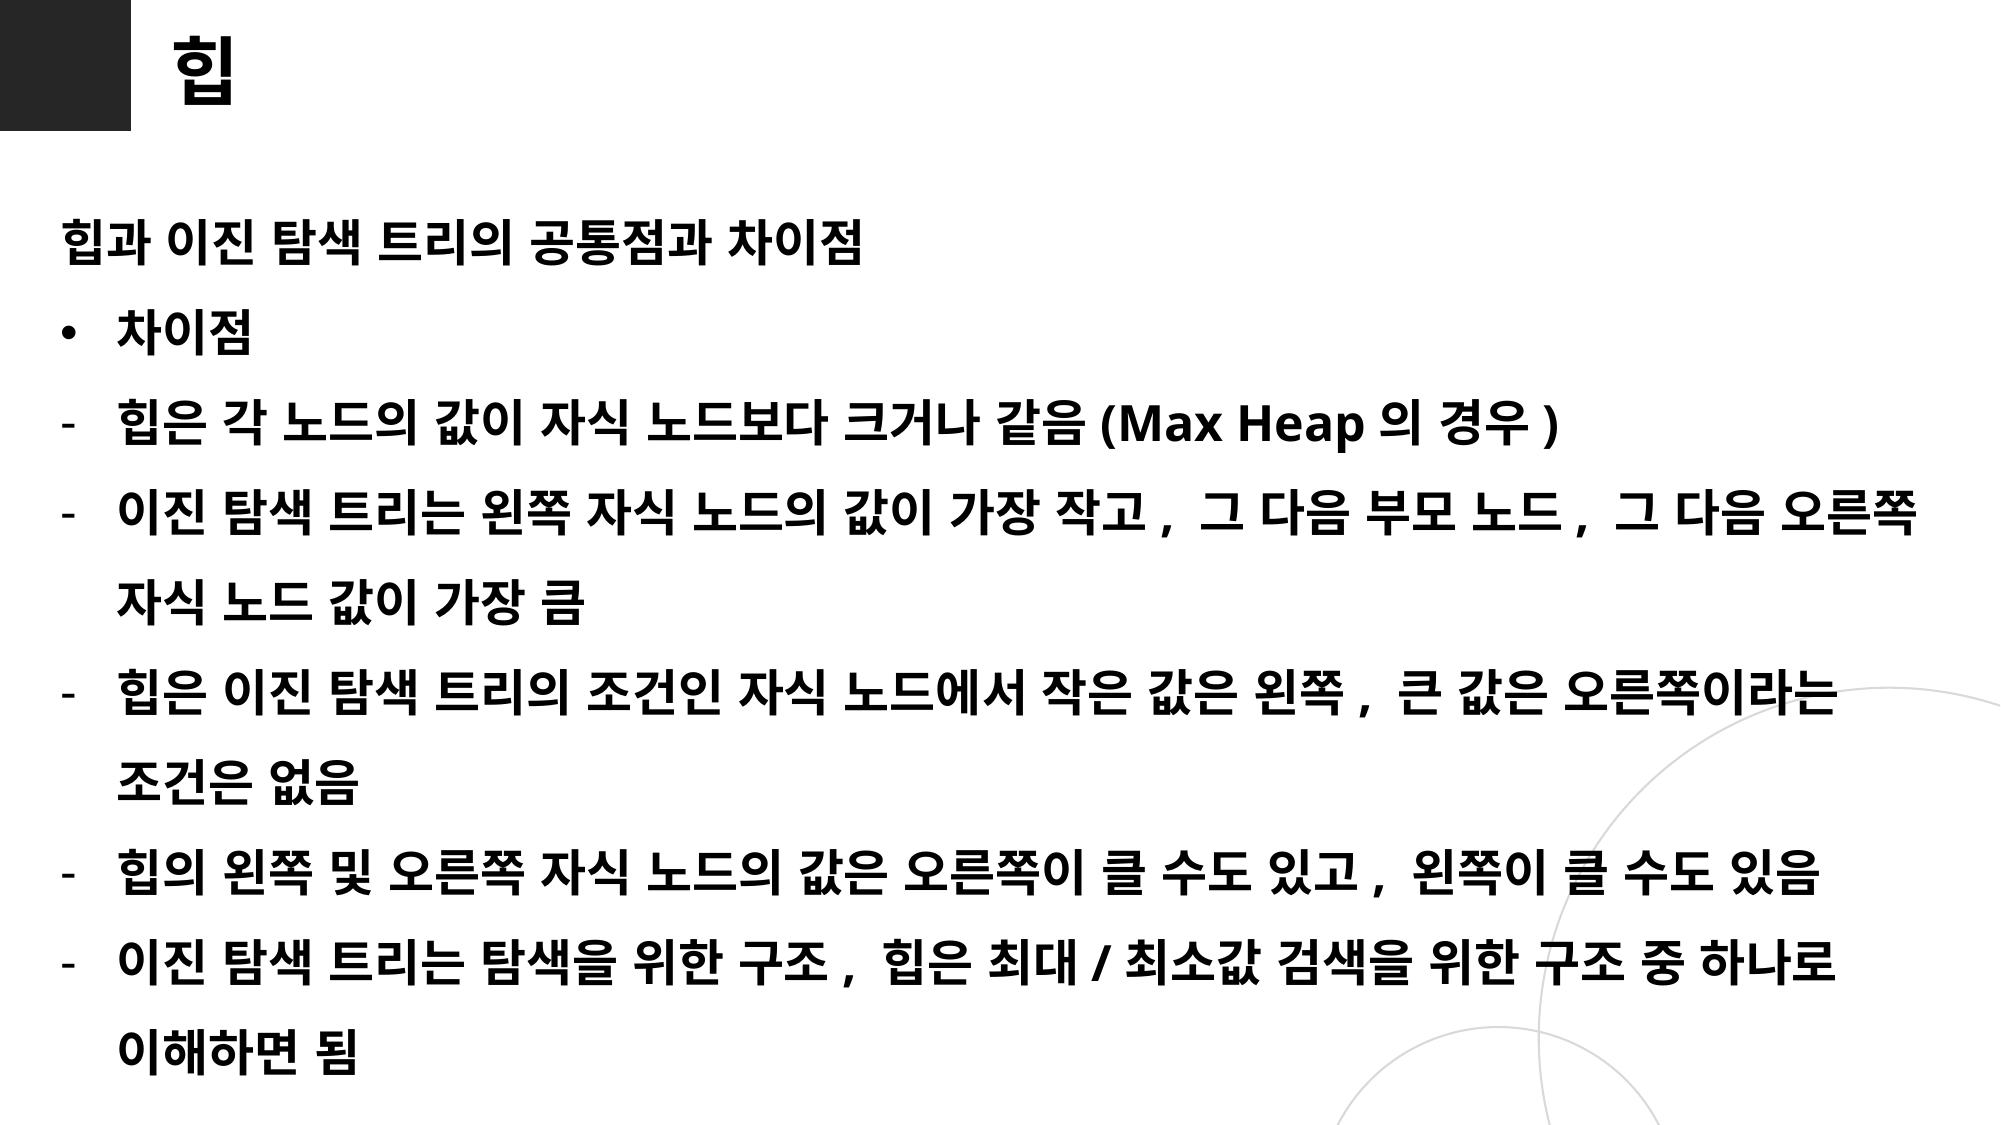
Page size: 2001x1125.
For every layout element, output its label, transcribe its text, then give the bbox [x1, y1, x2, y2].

text_box [0, 0, 132, 132]
text_box 힙 [155, 17, 969, 123]
text_box 힙과 이진 탐색 트리의 공통점과 차이점 차이점 힙은 각 노드의 값이 자식 노드보다 크거나 같음(Max Heap의 경우) 이진 탐색 트리는 왼쪽 자식 노드의 값이 가장 작고, 그 다음 부모 노드, 그 다음 오른쪽 자식 노드 값이 가장 큼 힙은 이진 탐색 트리의 조건인 자식 노드에서 작은 값은 왼쪽, 큰 값은 오른쪽이라는 조건은 없음 힙의 왼쪽 및 오른쪽 자식 노드의 값은 오른쪽이 클 수도 있고, 왼쪽이 클 수도 있음 이진 탐색 트리는 탐색을 위한 구조, 힙은 최대/최소값 검색을 위한 구조 중 하나로 이해하면 됨 [45, 174, 1955, 1090]
